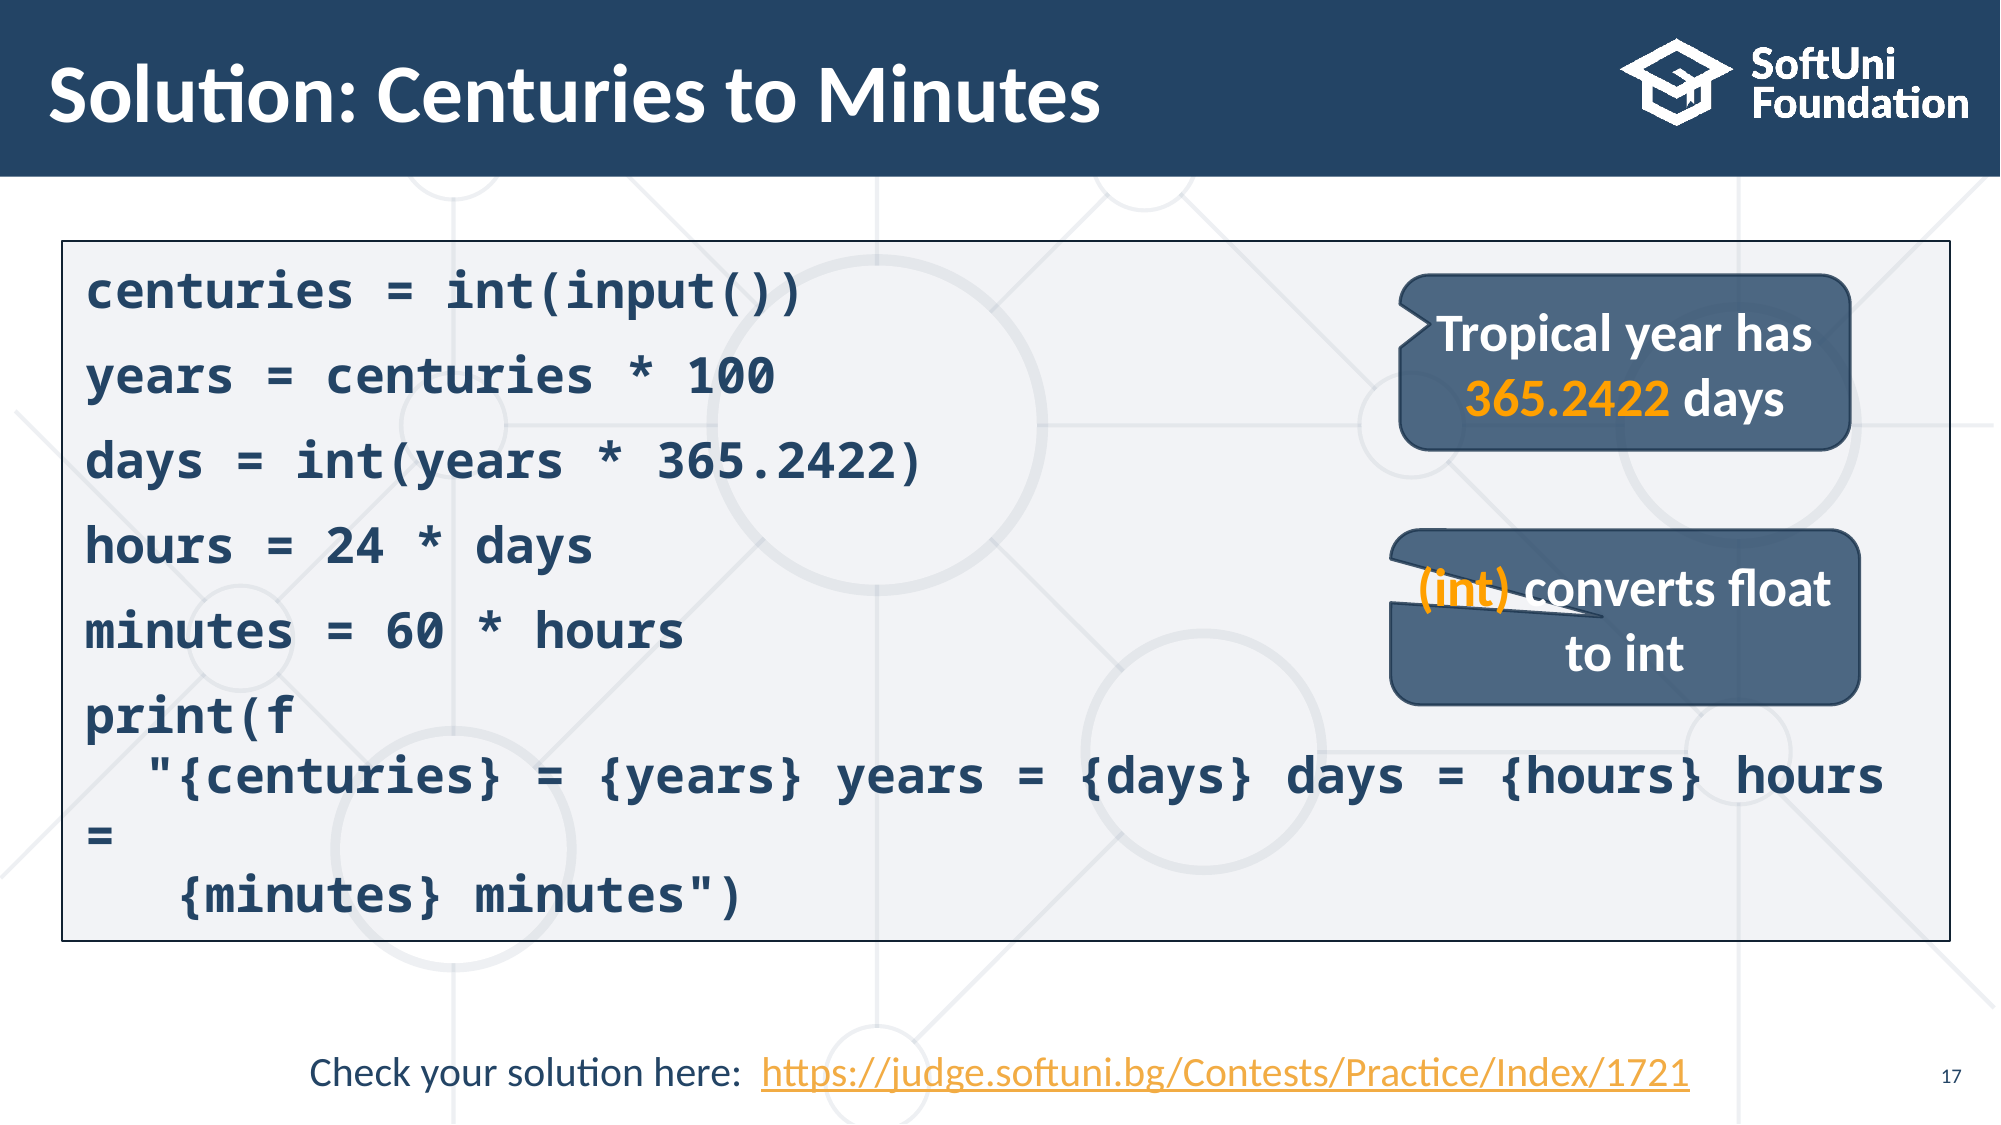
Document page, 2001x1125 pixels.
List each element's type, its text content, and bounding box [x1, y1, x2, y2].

text_box (int) converts float to int [1388, 527, 1862, 707]
text_box Check your solution here: https://judge.softuni.bg/Contests/Practice/Index/1721 [131, 1036, 1869, 1102]
text_box centuries = int(input()) years = centuries * 100 days = int(years * 365.2422) hours = 24 * days minutes = 60 * hours print(f "{centuries} = {years} years = {days} days = {hours} hours = {minutes} minutes") [62, 241, 1951, 941]
slide_number 17 [1897, 1049, 1968, 1101]
title Solution: Centuries to Minutes [31, 16, 1591, 162]
text_box Tropical year has 365.2422 days [1397, 272, 1853, 453]
picture [1619, 38, 1968, 126]
